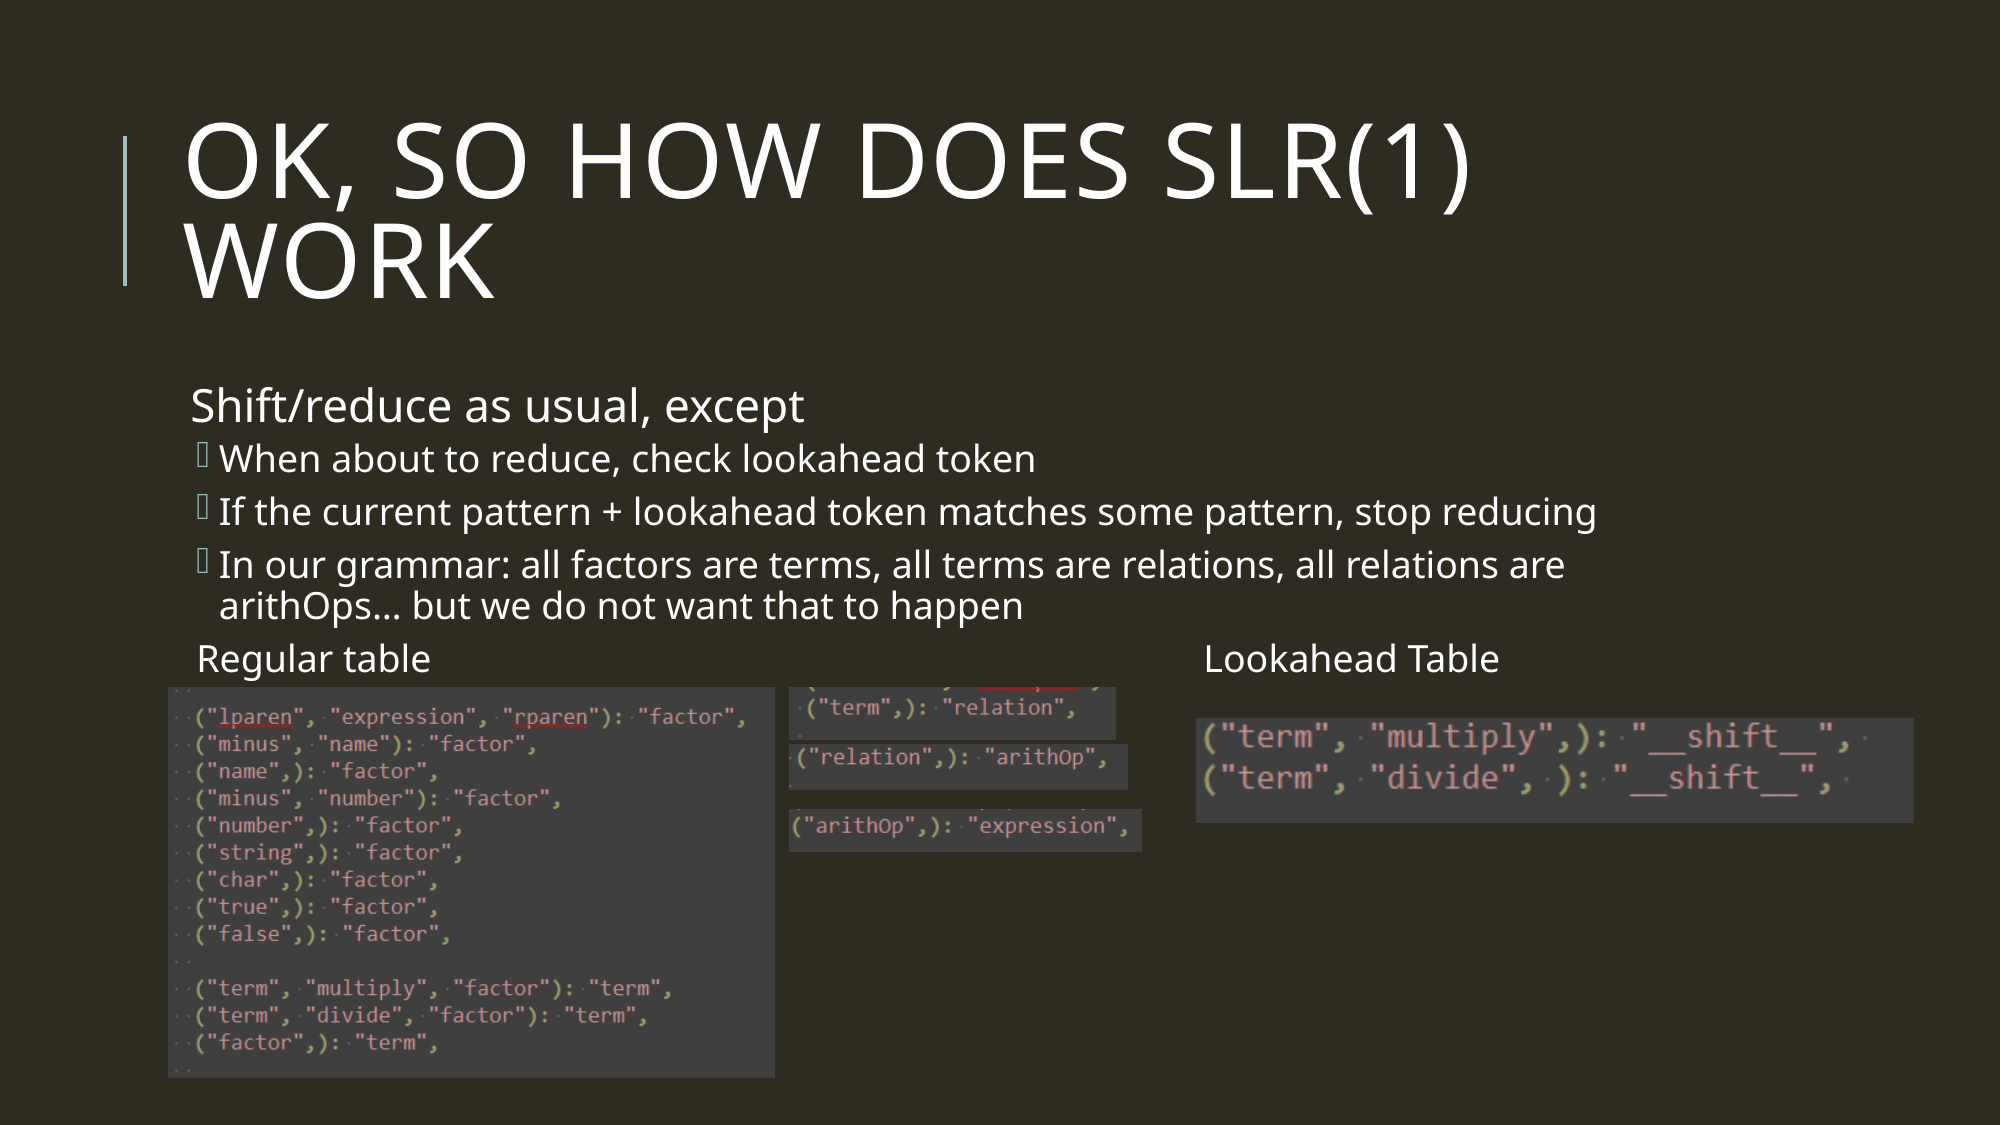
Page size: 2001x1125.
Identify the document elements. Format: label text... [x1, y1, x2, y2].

picture [789, 687, 1116, 740]
picture [167, 687, 776, 1079]
title Ok, so how does SLR(1) work [168, 96, 1763, 342]
picture [1195, 718, 1914, 823]
picture [789, 808, 1143, 853]
picture [789, 744, 1128, 790]
list Shift/reduce as usual, except When about to reduce, check lookahead token If the current pattern + lookahead token matches some pattern, stop reducing In our grammar: all factors are terms, all terms are relations, all relations are arithOps… but we do not want that to happen Regular table Lookahead Table [168, 375, 1763, 1035]
